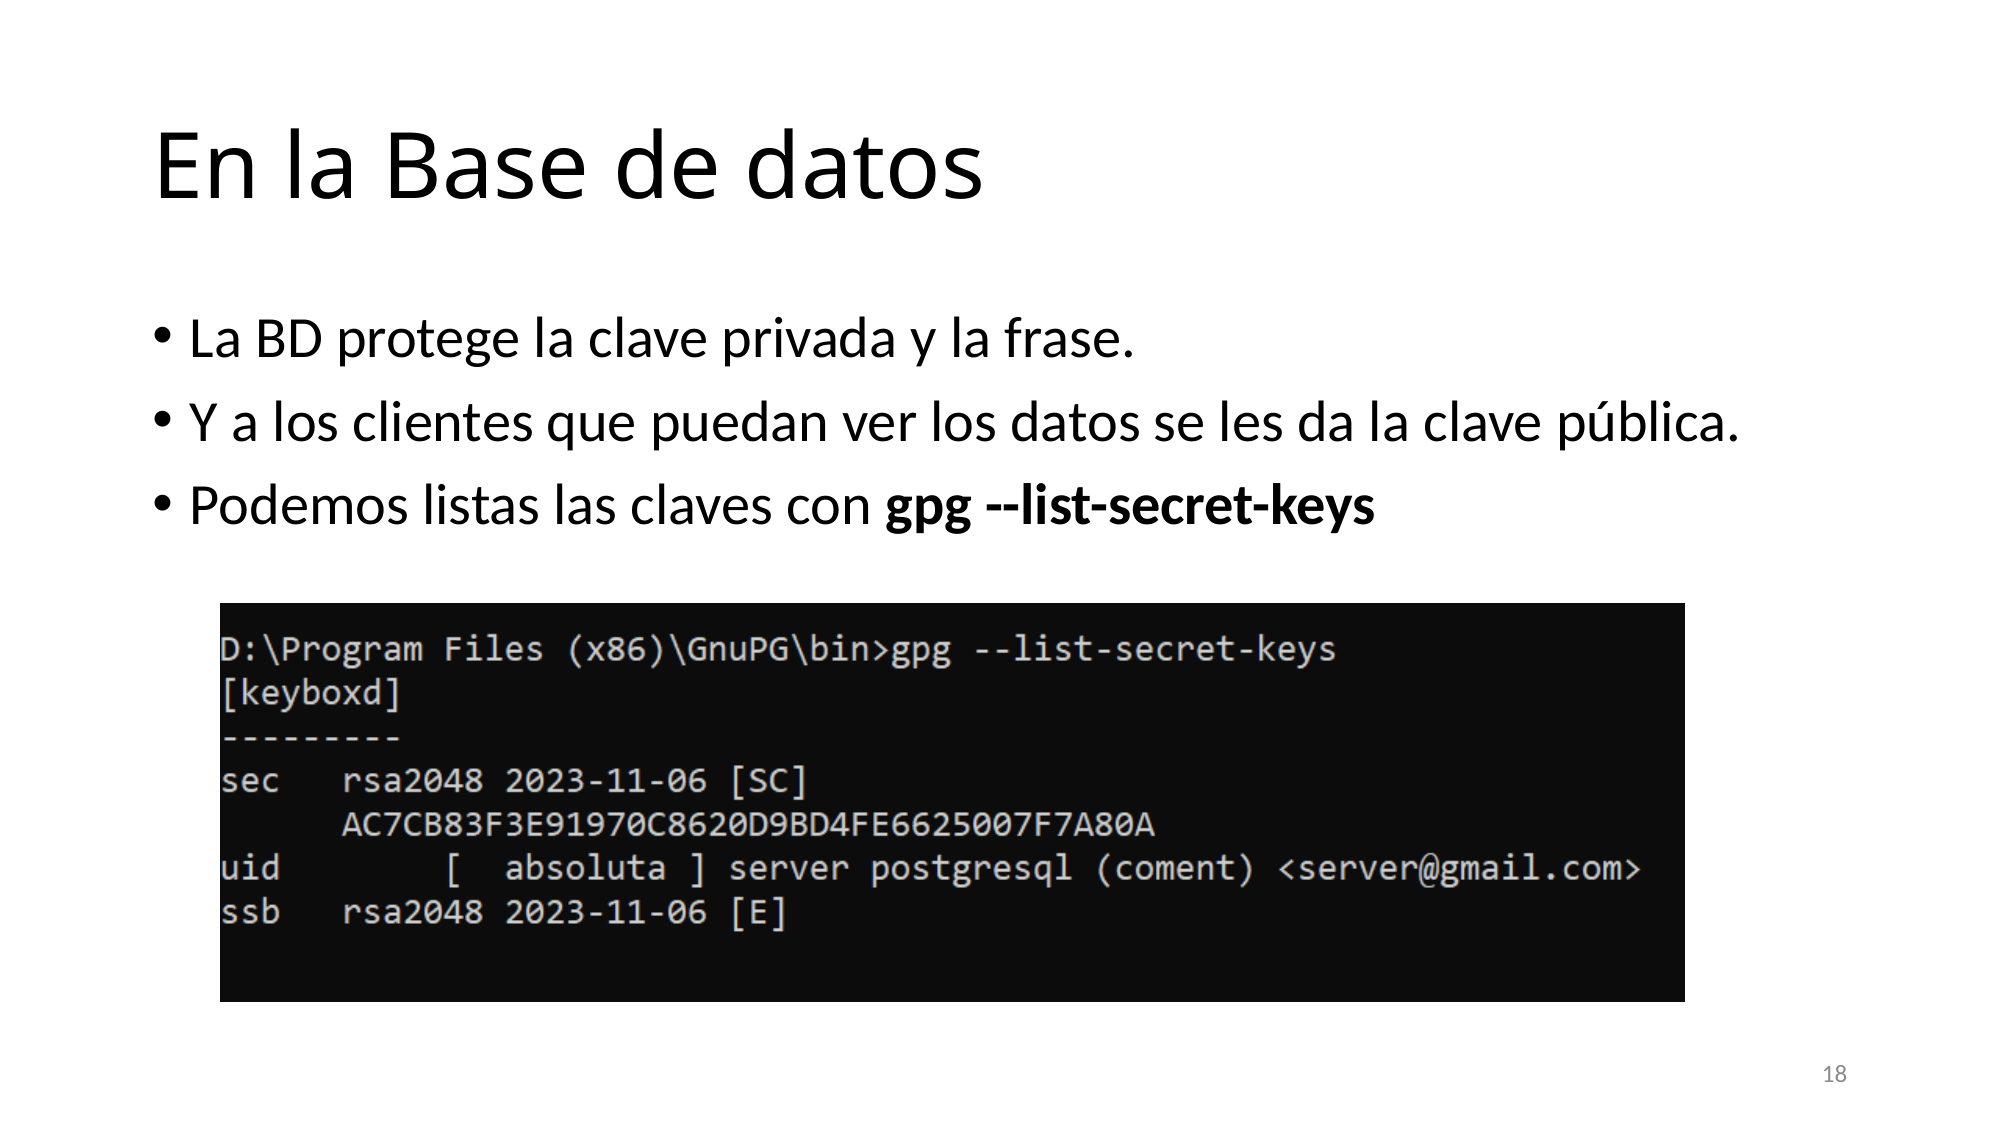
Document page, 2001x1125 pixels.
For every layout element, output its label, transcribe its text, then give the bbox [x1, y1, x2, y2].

list La BD protege la clave privada y la frase. Y a los clientes que puedan ver los datos se les da la clave pública. Podemos listas las claves con gpg --list-secret-keys [137, 299, 1863, 563]
title En la Base de datos [137, 59, 1863, 278]
picture [220, 603, 1685, 1002]
slide_number 18 [1412, 1042, 1863, 1103]
